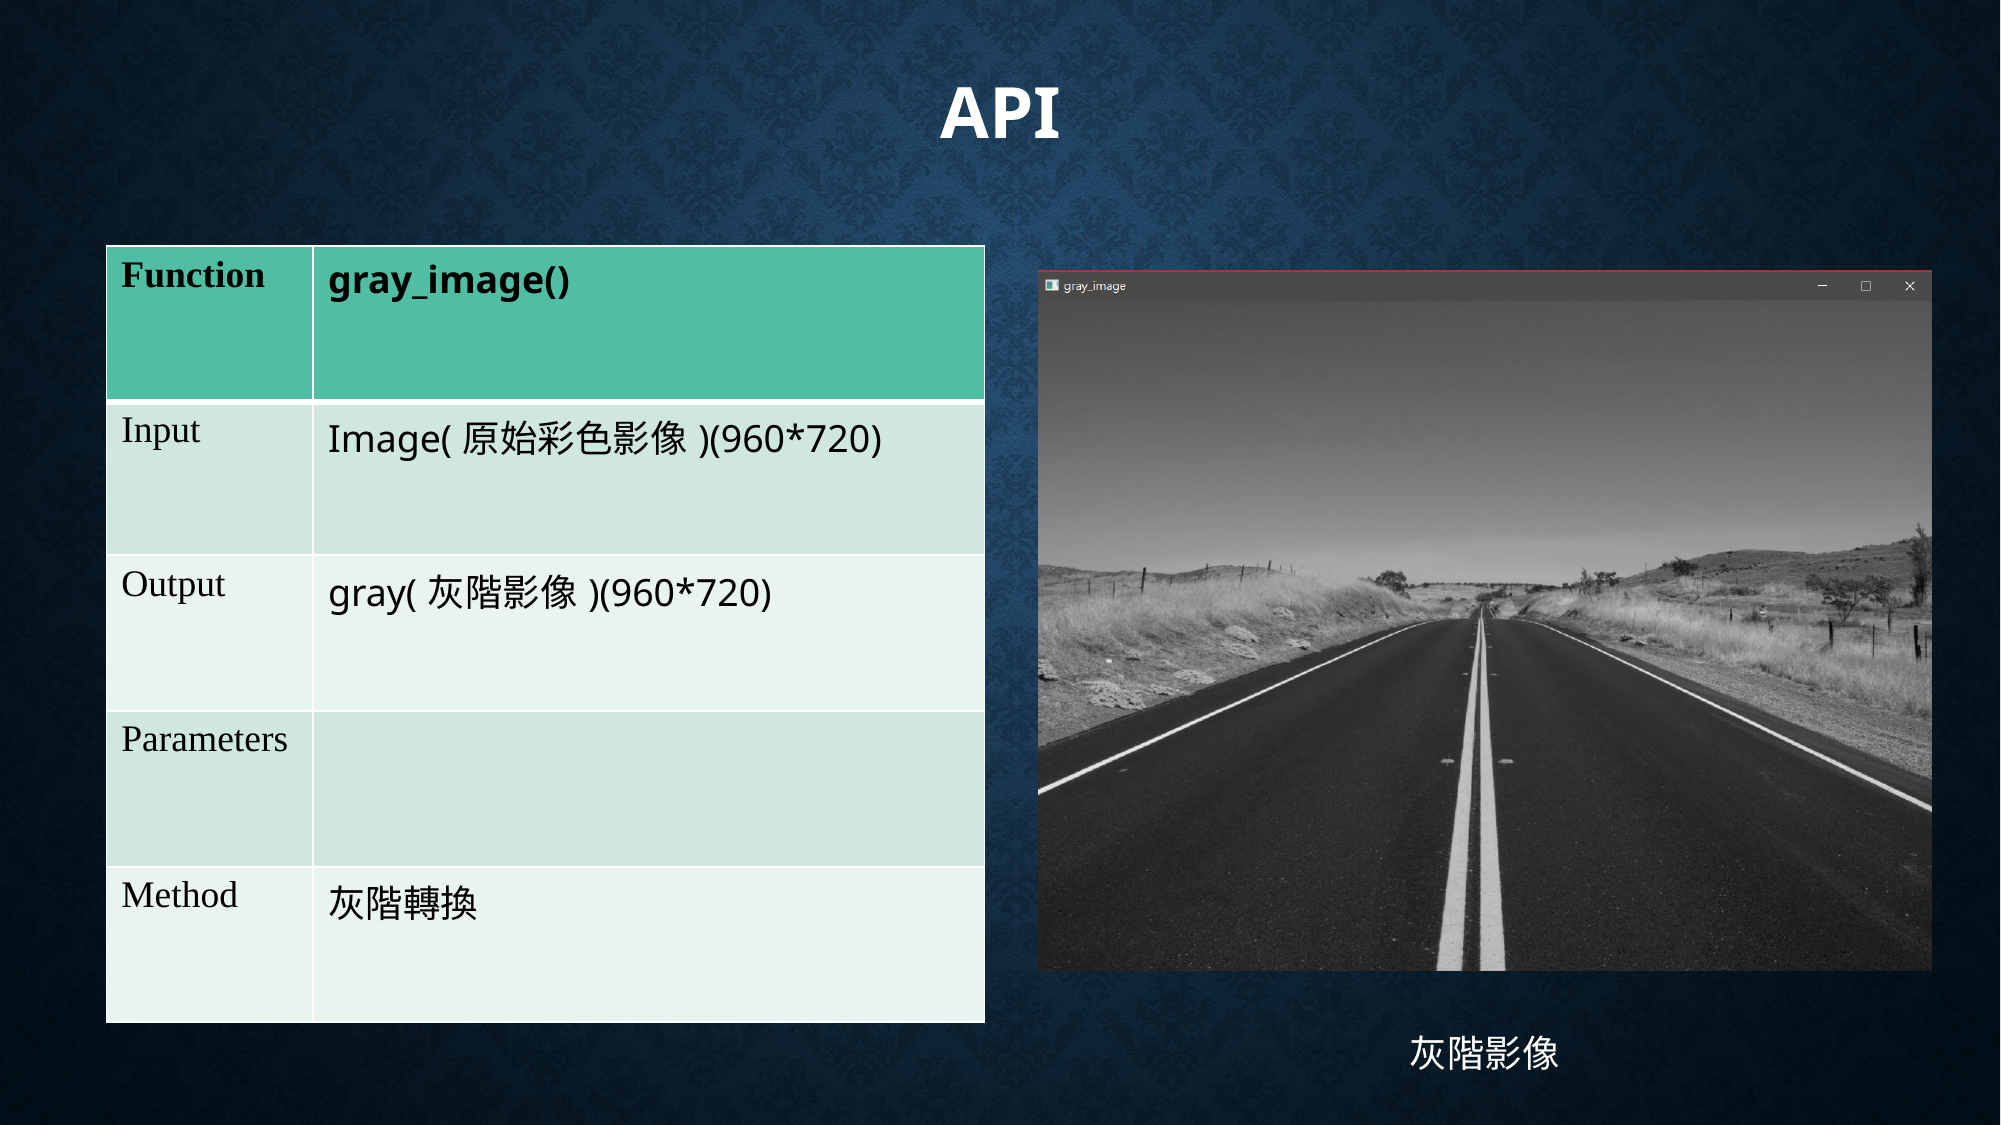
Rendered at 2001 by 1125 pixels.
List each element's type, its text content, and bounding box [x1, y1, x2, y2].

table_header Function [107, 247, 312, 399]
table_cell Image(原始彩色影像)(960*720) [314, 405, 984, 554]
title API [151, 7, 1851, 225]
picture [1037, 270, 1932, 972]
table_cell [314, 712, 984, 866]
table_cell Input [107, 405, 312, 554]
table_cell Output [107, 556, 312, 710]
table_header gray_image() [314, 247, 984, 399]
text_box 灰階影像 [1306, 1022, 1663, 1082]
table_cell 灰階轉換 [314, 868, 984, 1021]
table_cell Method [107, 868, 312, 1021]
table_cell gray(灰階影像)(960*720) [314, 556, 984, 710]
table_cell Parameters [107, 712, 312, 866]
